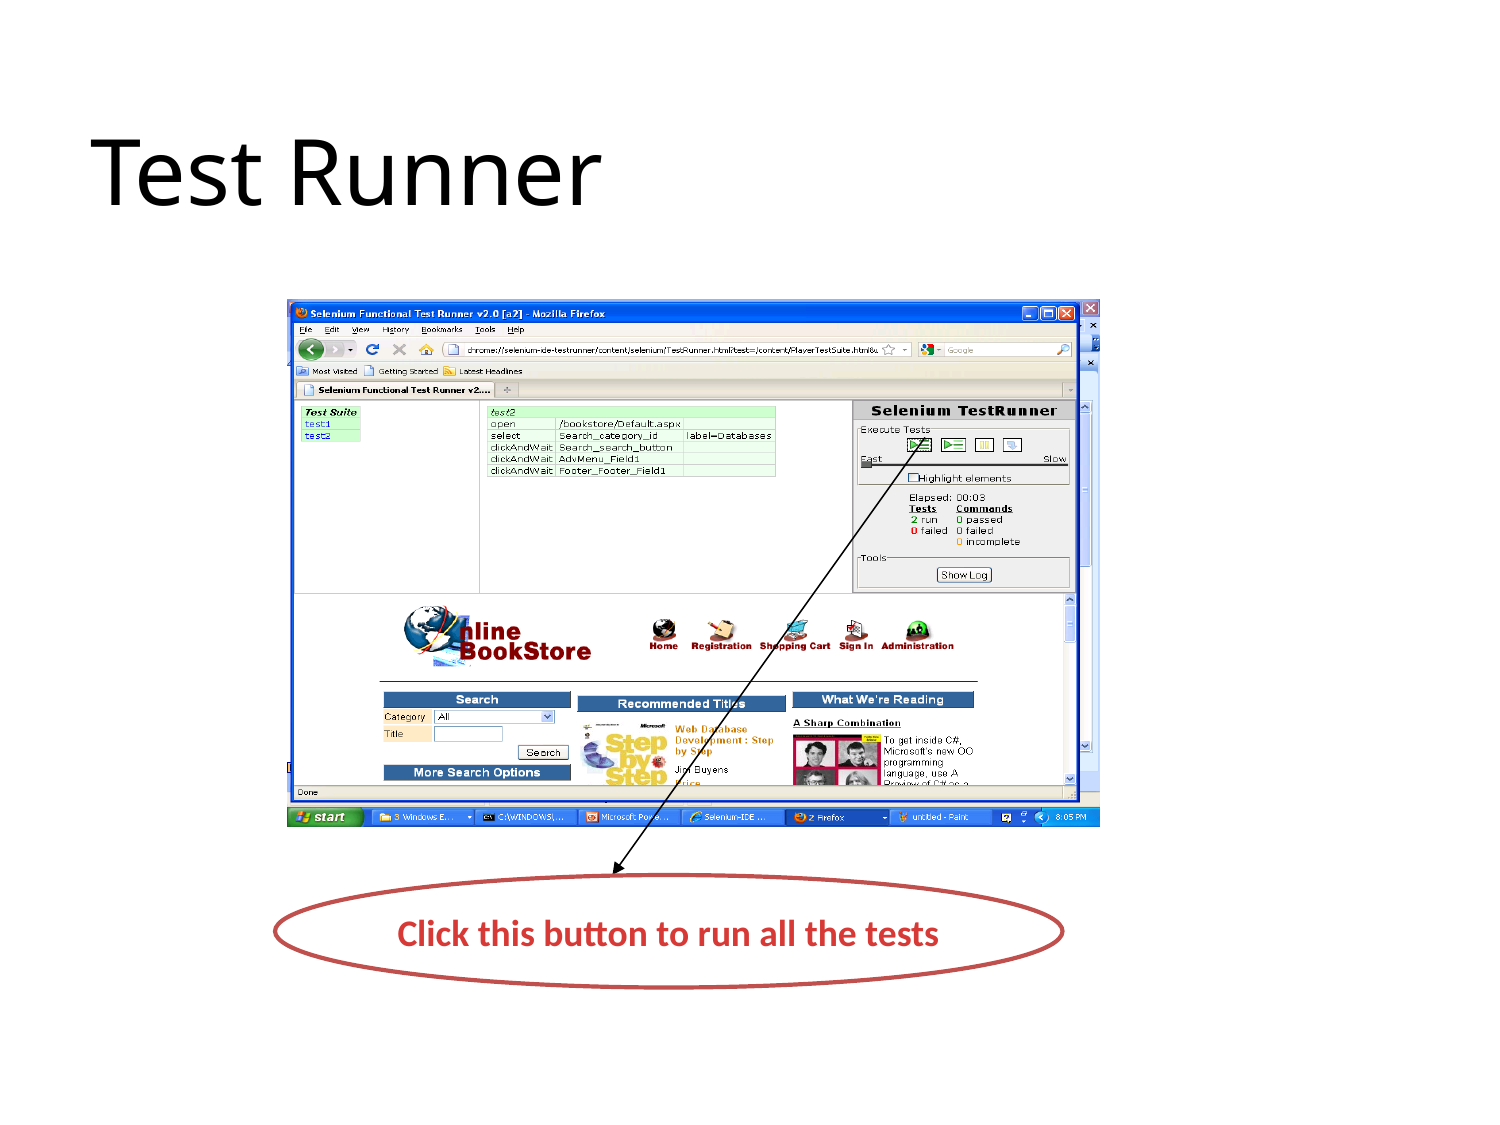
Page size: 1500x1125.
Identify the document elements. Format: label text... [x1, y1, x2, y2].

text_box [612, 836, 641, 873]
title Test Runner [74, 74, 1426, 263]
picture [287, 299, 1101, 828]
text_box Click this button to run all the tests [272, 872, 1065, 990]
